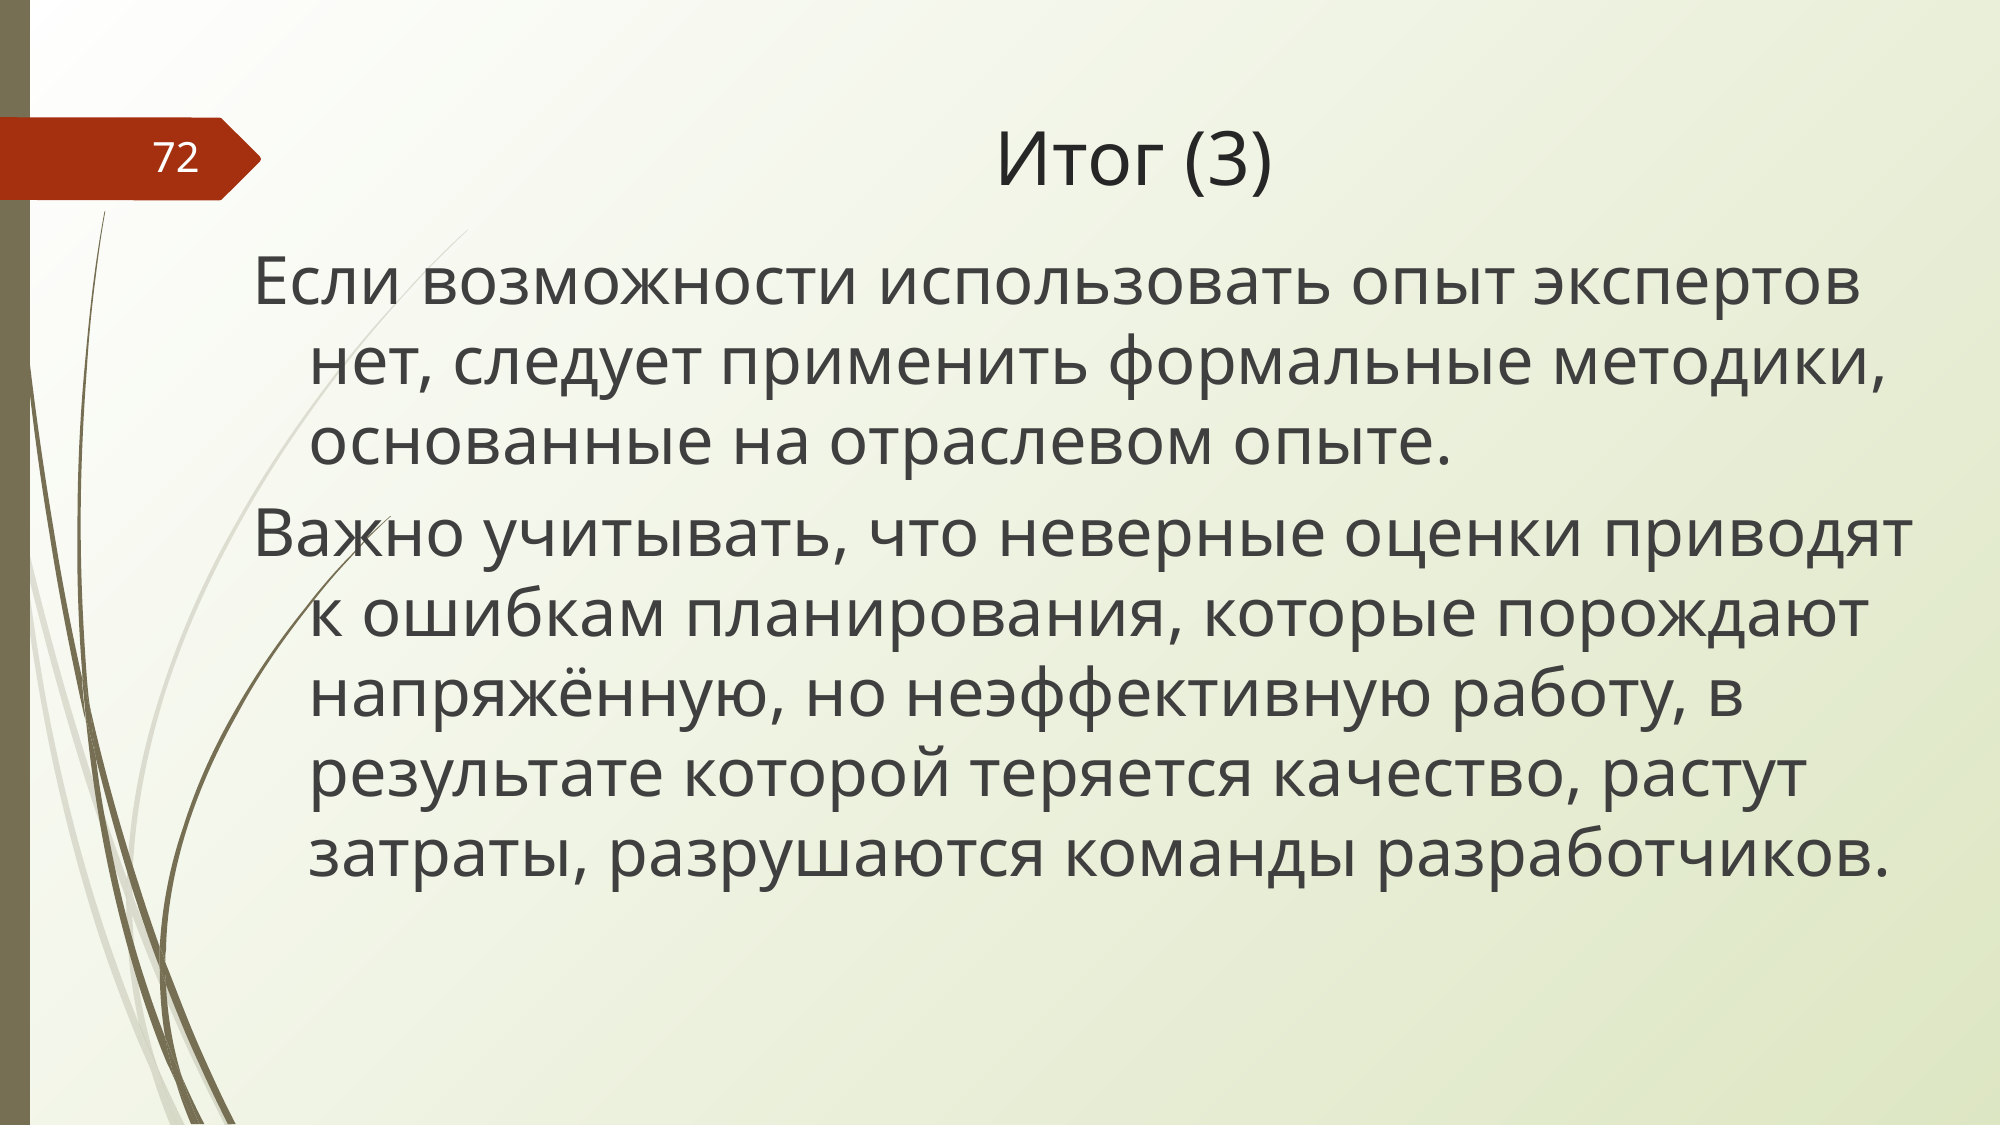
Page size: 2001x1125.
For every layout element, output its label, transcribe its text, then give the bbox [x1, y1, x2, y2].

title Итог (3) [300, 102, 1968, 225]
list Если возможности использовать опыт экспертов нет, следует применить формальные методики, основанные на отраслевом опыте. Важно учитывать, что неверные оценки приводят к ошибкам планирования, которые порождают напряжённую, но неэффективную работу, в результате которой теряется качество, растут затраты, разрушаются команды разработчиков. [237, 230, 1969, 1030]
slide_number ‹#› [87, 129, 216, 190]
